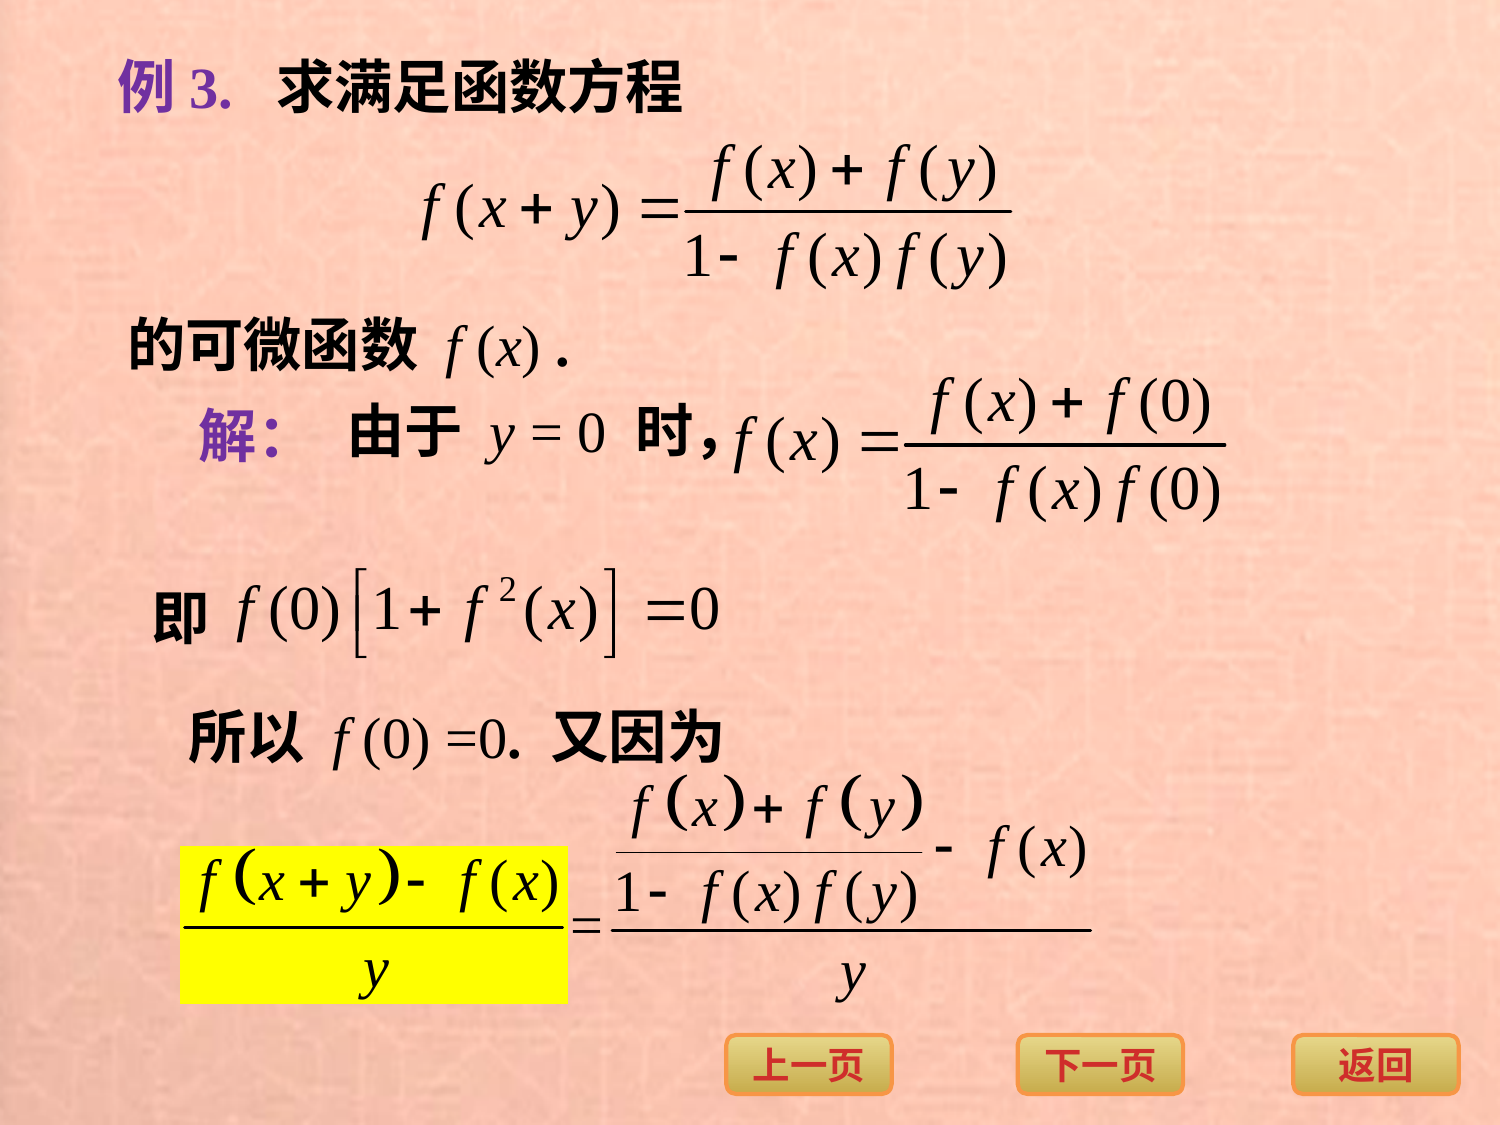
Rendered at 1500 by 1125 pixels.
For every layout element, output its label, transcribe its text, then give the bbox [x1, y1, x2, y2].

text_box 例3. 求满足函数方程 [102, 42, 699, 128]
text_box 所以 f (0) =0. 又因为 [173, 692, 754, 778]
picture [0, 0, 1500, 1125]
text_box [567, 771, 1097, 1008]
text_box 由于 y = 0 时， [331, 386, 707, 471]
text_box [180, 845, 562, 1005]
text_box 的可微函数 f (x) . [112, 300, 586, 386]
text_box 解： [184, 392, 331, 477]
text_box 即 [136, 574, 209, 659]
